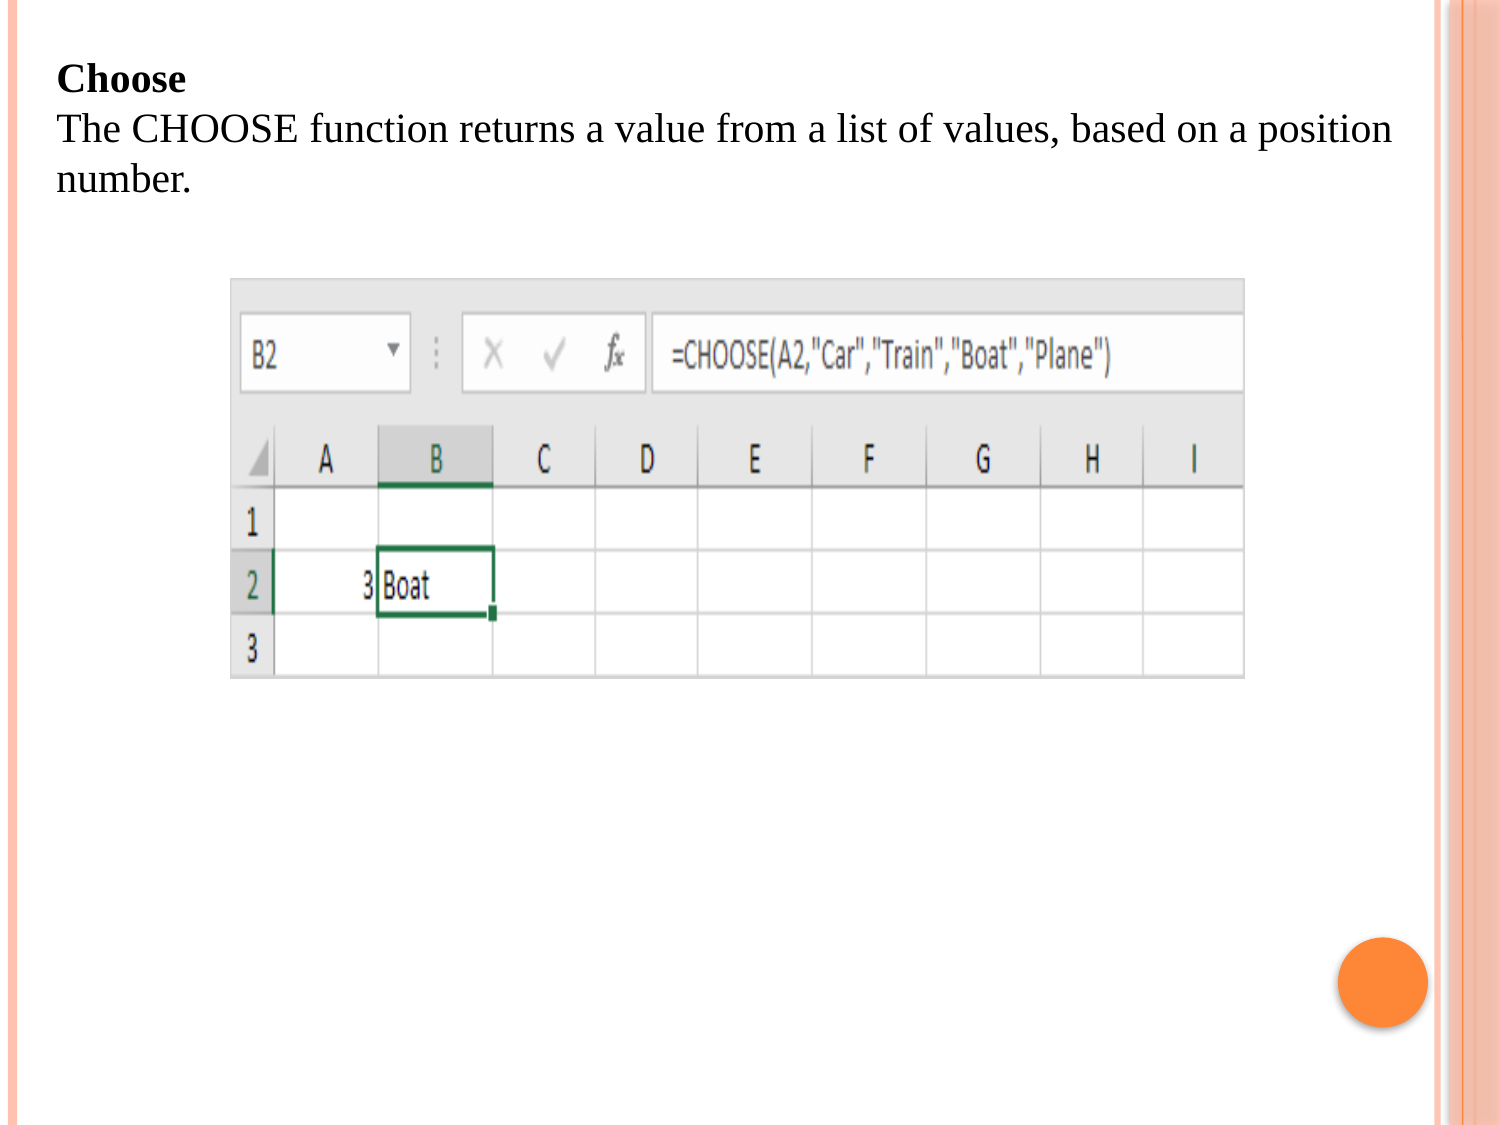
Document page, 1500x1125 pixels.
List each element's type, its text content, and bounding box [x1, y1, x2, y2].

text_box Choose The CHOOSE function returns a value from a list of values, based on a position number. [41, 43, 1424, 259]
picture [229, 278, 1246, 679]
